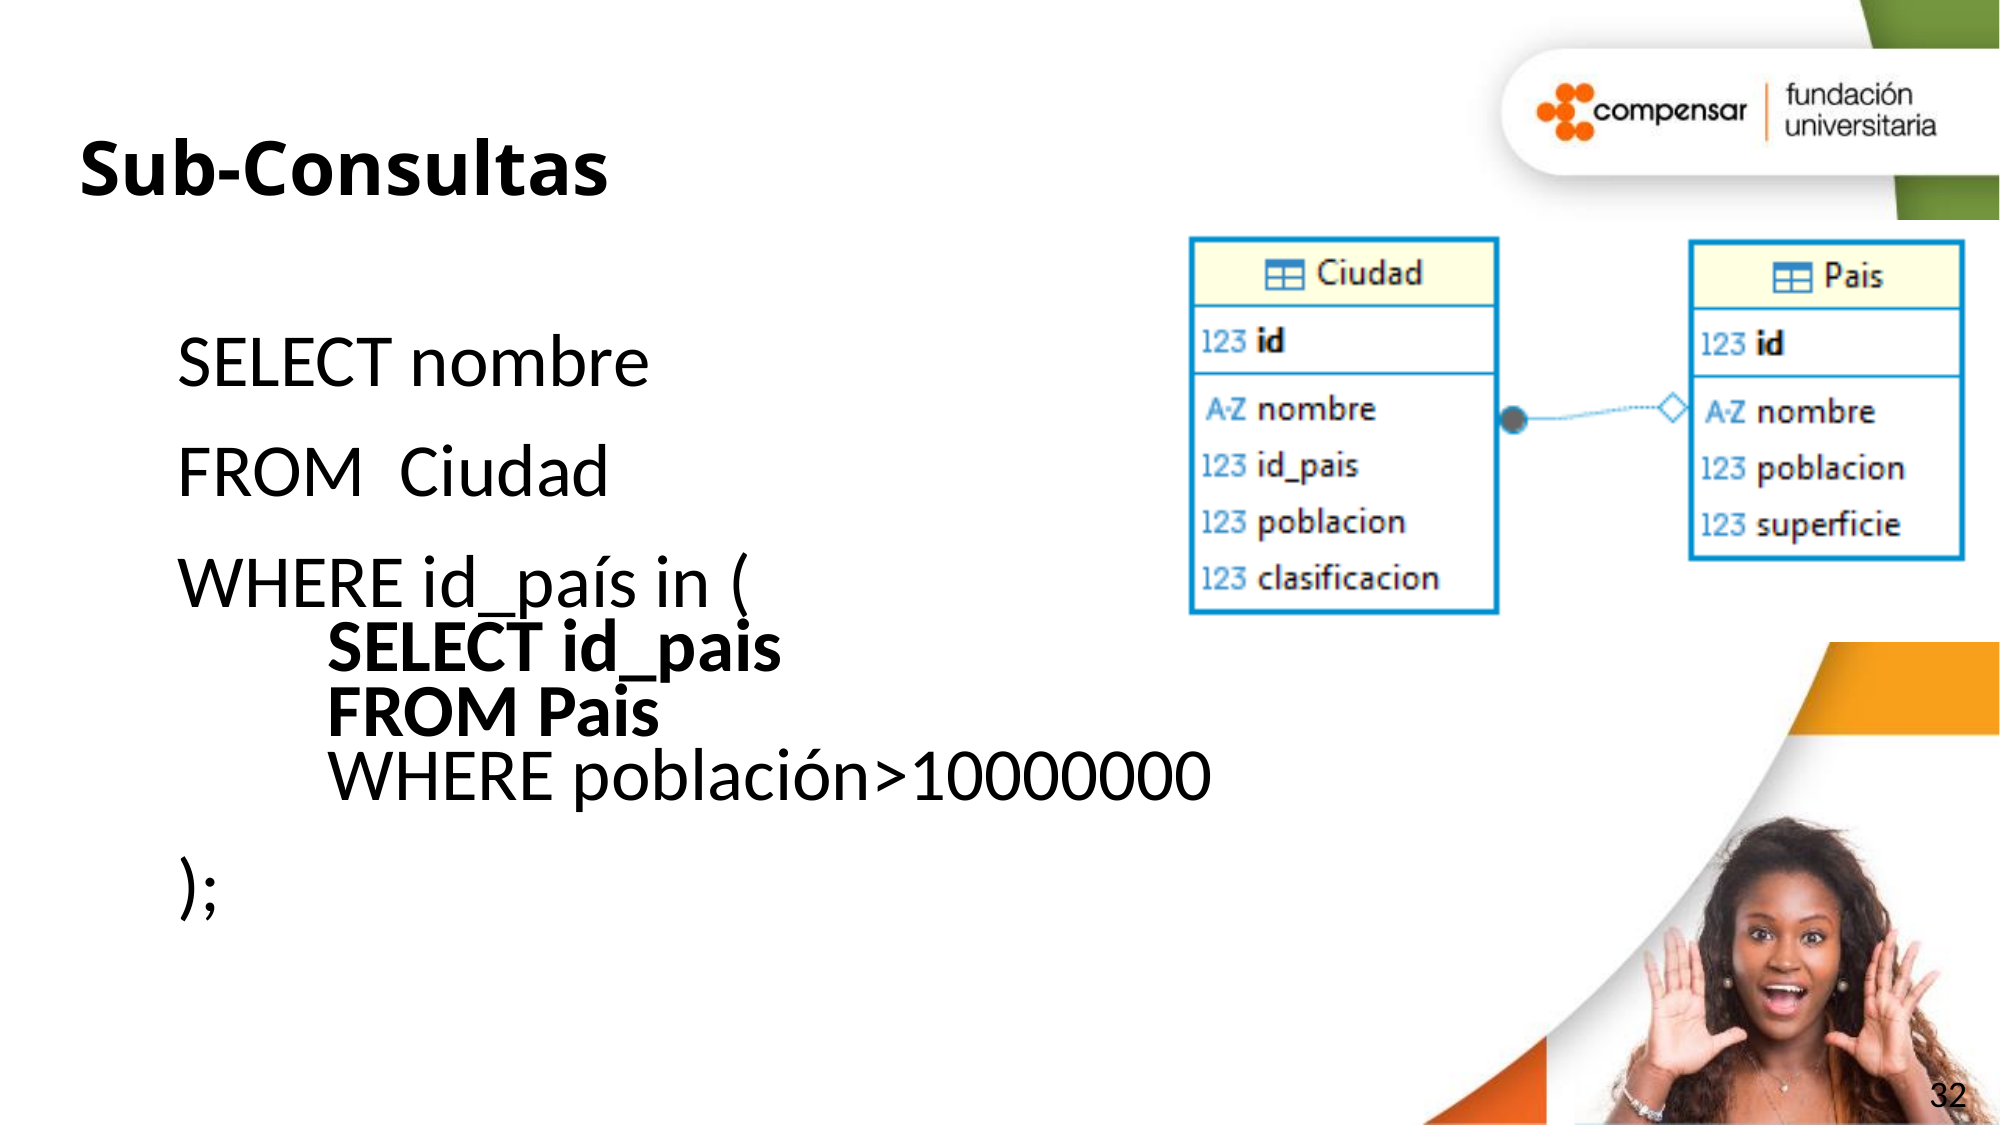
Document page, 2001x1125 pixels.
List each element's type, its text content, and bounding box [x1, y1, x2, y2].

footer © TODOS LOS DERECHOS RESERVADOS POR FUNDACIÓN UNIVERSITARIA COMPENSAR [1057, 1048, 1885, 1109]
title Sub-Consultas [64, 123, 1561, 221]
text_box SELECT nombre FROM Ciudad WHERE id_país in ( SELECT id_pais FROM Pais WHERE población>10000000 ); [163, 303, 1854, 1014]
slide_number 32 [1907, 1056, 2000, 1103]
picture [0, 0, 2000, 1125]
